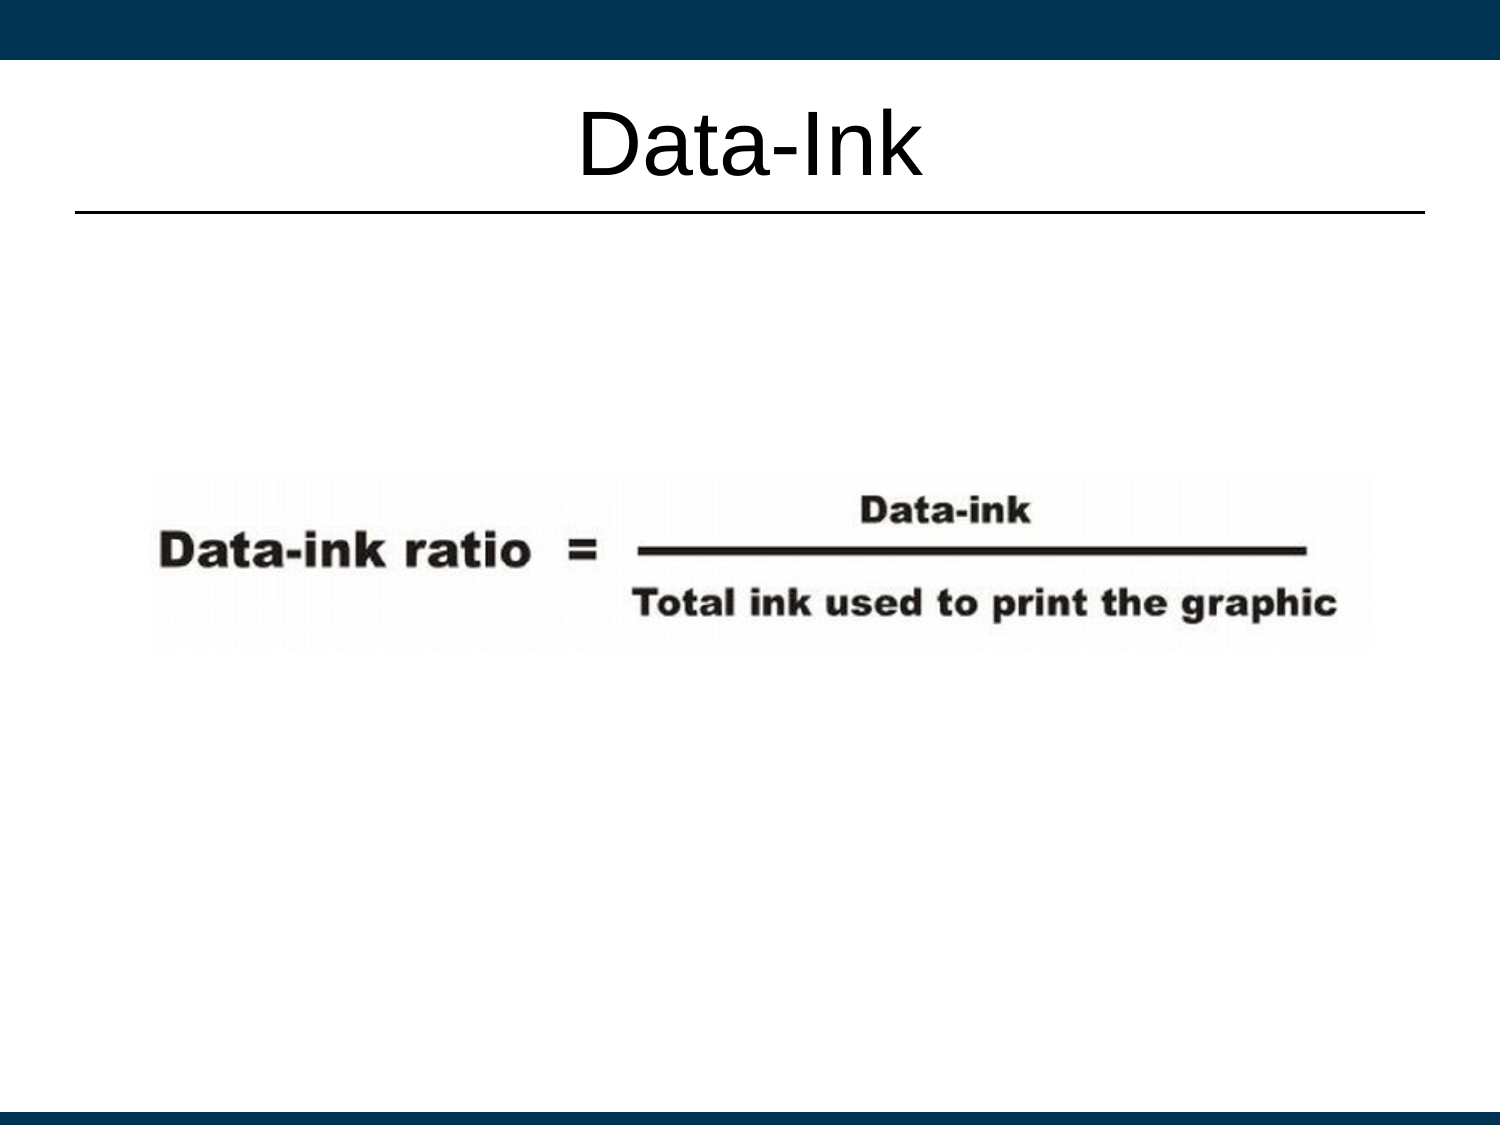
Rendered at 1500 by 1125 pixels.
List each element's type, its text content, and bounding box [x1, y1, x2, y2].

title Data-Ink [75, 45, 1425, 233]
picture [149, 474, 1374, 651]
